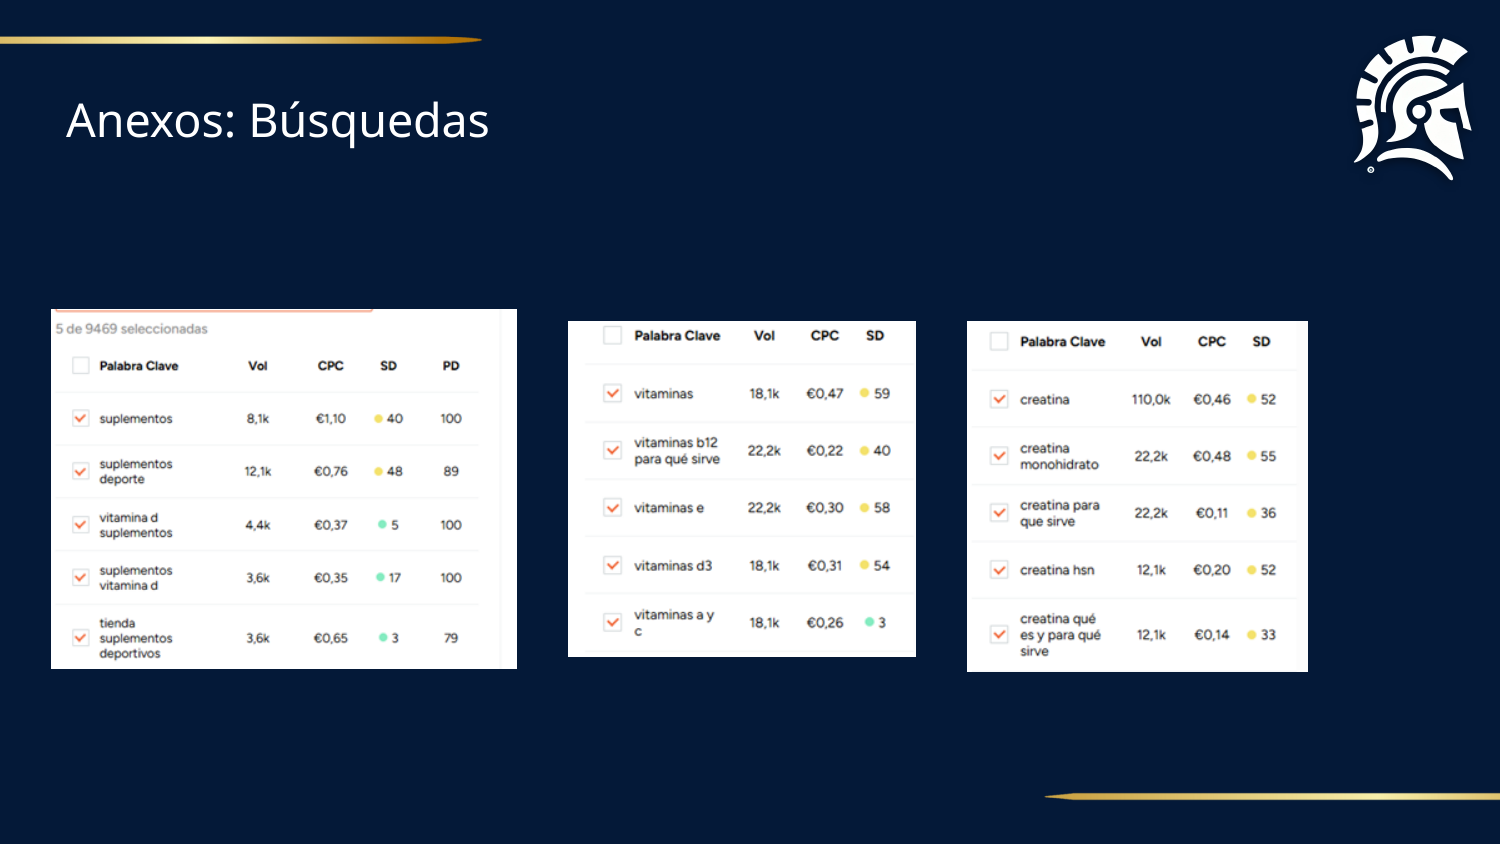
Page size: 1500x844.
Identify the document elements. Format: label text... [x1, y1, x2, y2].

title Anexos: Búsquedas [51, 72, 1449, 167]
picture [50, 309, 517, 670]
picture [568, 320, 916, 658]
picture [1343, 28, 1481, 189]
picture [966, 320, 1309, 672]
picture [1039, 756, 1500, 844]
picture [0, 0, 490, 87]
